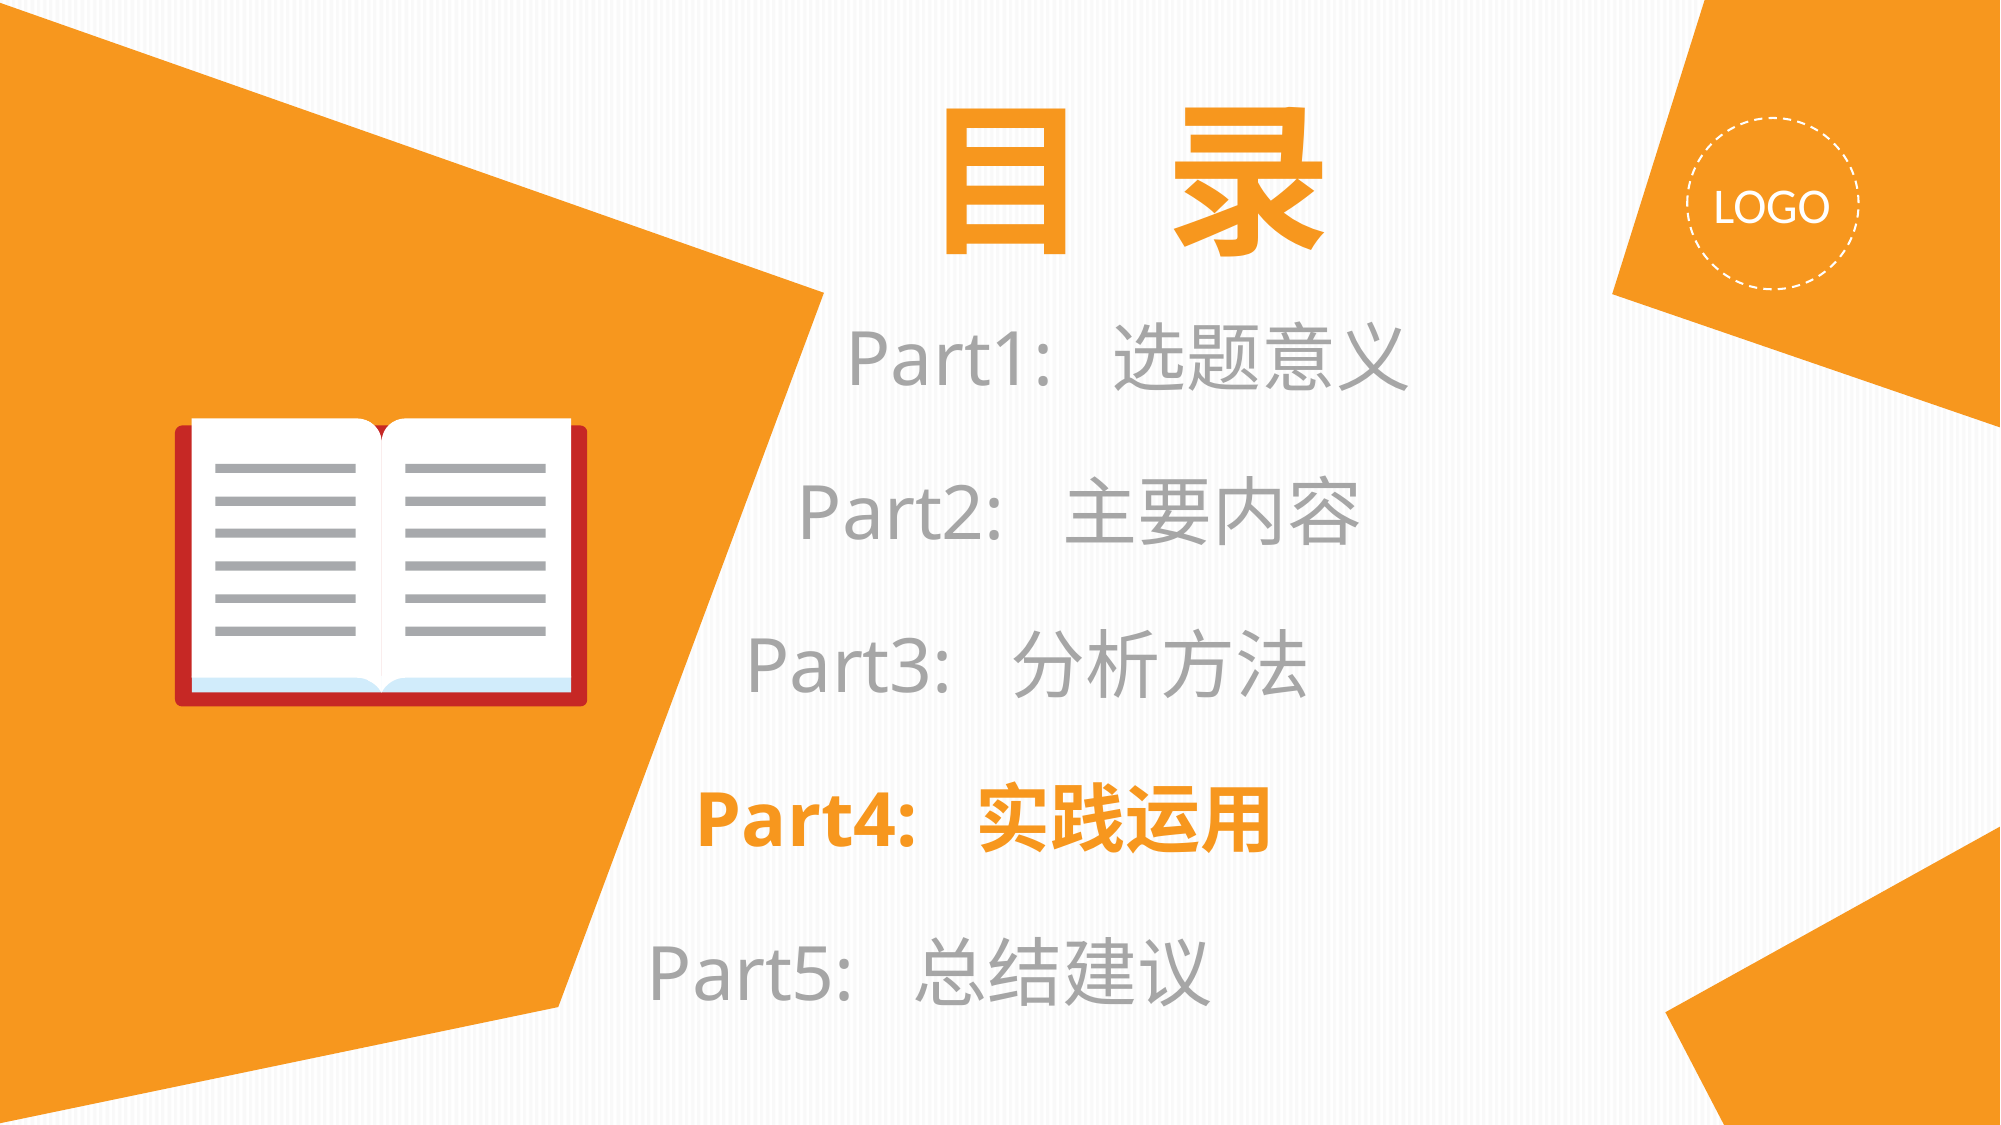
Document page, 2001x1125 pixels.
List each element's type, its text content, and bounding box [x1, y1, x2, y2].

text_box [1665, 826, 2000, 1125]
text_box [0, 2, 824, 1124]
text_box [1686, 117, 1859, 290]
picture [0, 0, 2001, 1125]
text_box Part1: 选题意义 [830, 302, 1426, 408]
text_box Part4: 实践运用 [680, 764, 1290, 869]
text_box 目 录 [909, 67, 1348, 282]
text_box Part5: 总结建议 [631, 918, 1227, 1023]
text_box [174, 418, 588, 707]
text_box Part2: 主要内容 [781, 456, 1377, 562]
text_box [1612, 0, 2000, 428]
text_box Part3: 分析方法 [729, 610, 1325, 716]
